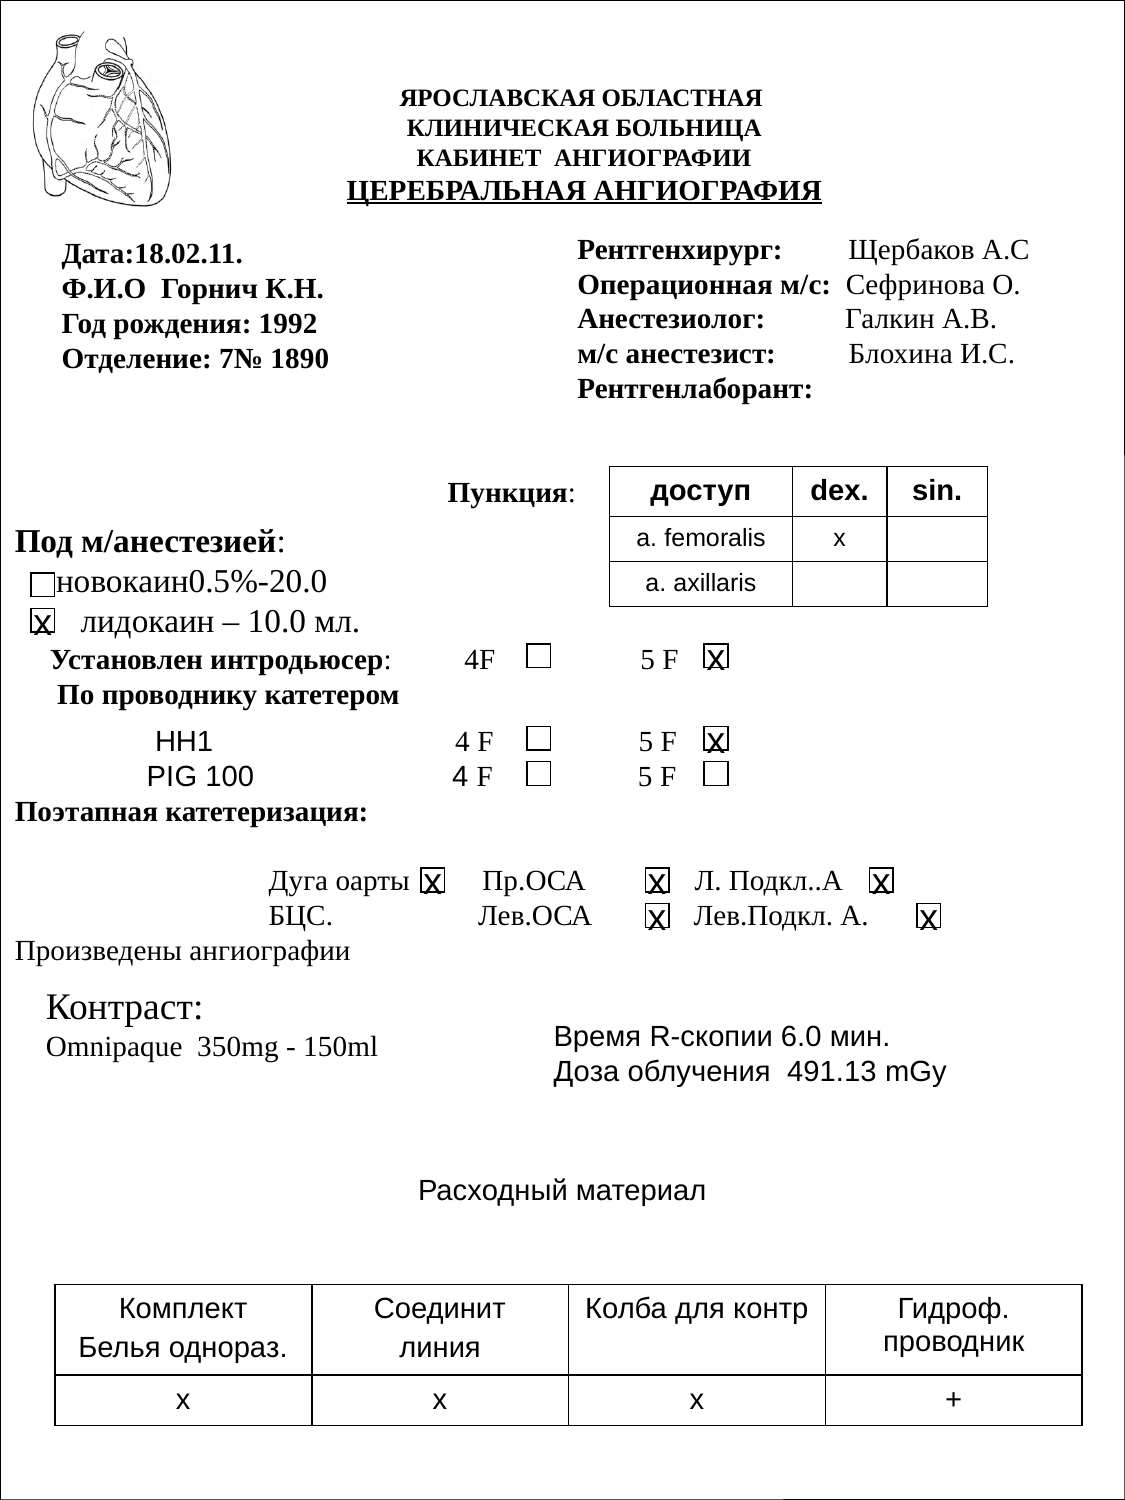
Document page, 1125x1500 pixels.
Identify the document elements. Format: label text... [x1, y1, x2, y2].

text_box Установлен интродьюсер: 4F 5 F По проводнику катетером [35, 632, 984, 714]
table_cell х [569, 1376, 825, 1425]
table_cell a. femoralis [610, 517, 792, 561]
table_cell [888, 562, 987, 606]
text_box Под м/анестезией: новокаин0.5%-20.0 лидокаин – 10.0 мл. [1, 442, 513, 714]
table_cell + [826, 1376, 1081, 1425]
table_cell [888, 517, 987, 561]
table_header Колба для контр [569, 1285, 825, 1374]
table_cell [793, 562, 886, 606]
text_box [527, 643, 551, 668]
text_box HH1 4 F 5 F РIG 100 4 F 5 F Поэтапная катетеризация: Дуга оарты Пр.ОСА Л. Подкл..А БЦС. Лев.ОСА Лев.Подкл. А. Произведены ангиографии [1, 714, 1125, 1009]
table_header sin. [888, 467, 987, 516]
text_box [527, 761, 551, 786]
text_box [31, 572, 55, 597]
table_cell х [793, 517, 886, 561]
text_box [1, 159, 497, 442]
text_box [527, 726, 551, 750]
text_box х [31, 608, 55, 632]
text_box х [916, 903, 941, 928]
table_header dex. [793, 467, 886, 516]
table_cell х [313, 1376, 568, 1425]
picture [30, 29, 172, 207]
table_cell a. axillaris [610, 562, 792, 606]
table_header доступ [610, 467, 792, 516]
text_box ЯРОСЛАВСКАЯ ОБЛАСТНАЯ КЛИНИЧЕСКАЯ БОЛЬНИЦА КАБИНЕТ АНГИОГРАФИИ ЦЕРЕБРАЛЬНАЯ АНГИОГРАФИЯ [176, 53, 1091, 275]
text_box Расходный материал [1, 1163, 1125, 1319]
text_box Рентгенхирург: Щербаков А.С Операционная м/с: Сефринова О. Анестезиолог: Галкин А.В. м/с анестезист: Блохина И.С. Рентгенлаборант: [562, 222, 1125, 413]
text_box х [869, 868, 894, 892]
table_header Гидроф. проводник [826, 1285, 1081, 1374]
text_box [704, 761, 728, 786]
table_header Комплект Белья однораз. [56, 1285, 311, 1374]
text_box х [704, 726, 728, 750]
text_box х [645, 868, 669, 892]
text_box х [420, 868, 445, 892]
table_cell х [56, 1376, 311, 1425]
table_header Соединит линия [313, 1285, 568, 1374]
text_box х [704, 643, 728, 668]
text_box Контраст: Omnipaque 350mg - 150ml [31, 1009, 590, 1139]
text_box Дата:18.02.11. Ф.И.О Горнич К.Н. Год рождения: 1992 Отделение: 7№ 1890 [46, 175, 543, 434]
text_box х [645, 903, 669, 928]
text_box Пункция: [432, 466, 592, 517]
text_box Время R-скопии 6.0 мин. Доза облучения 491.13 mGy [538, 1009, 1007, 1095]
